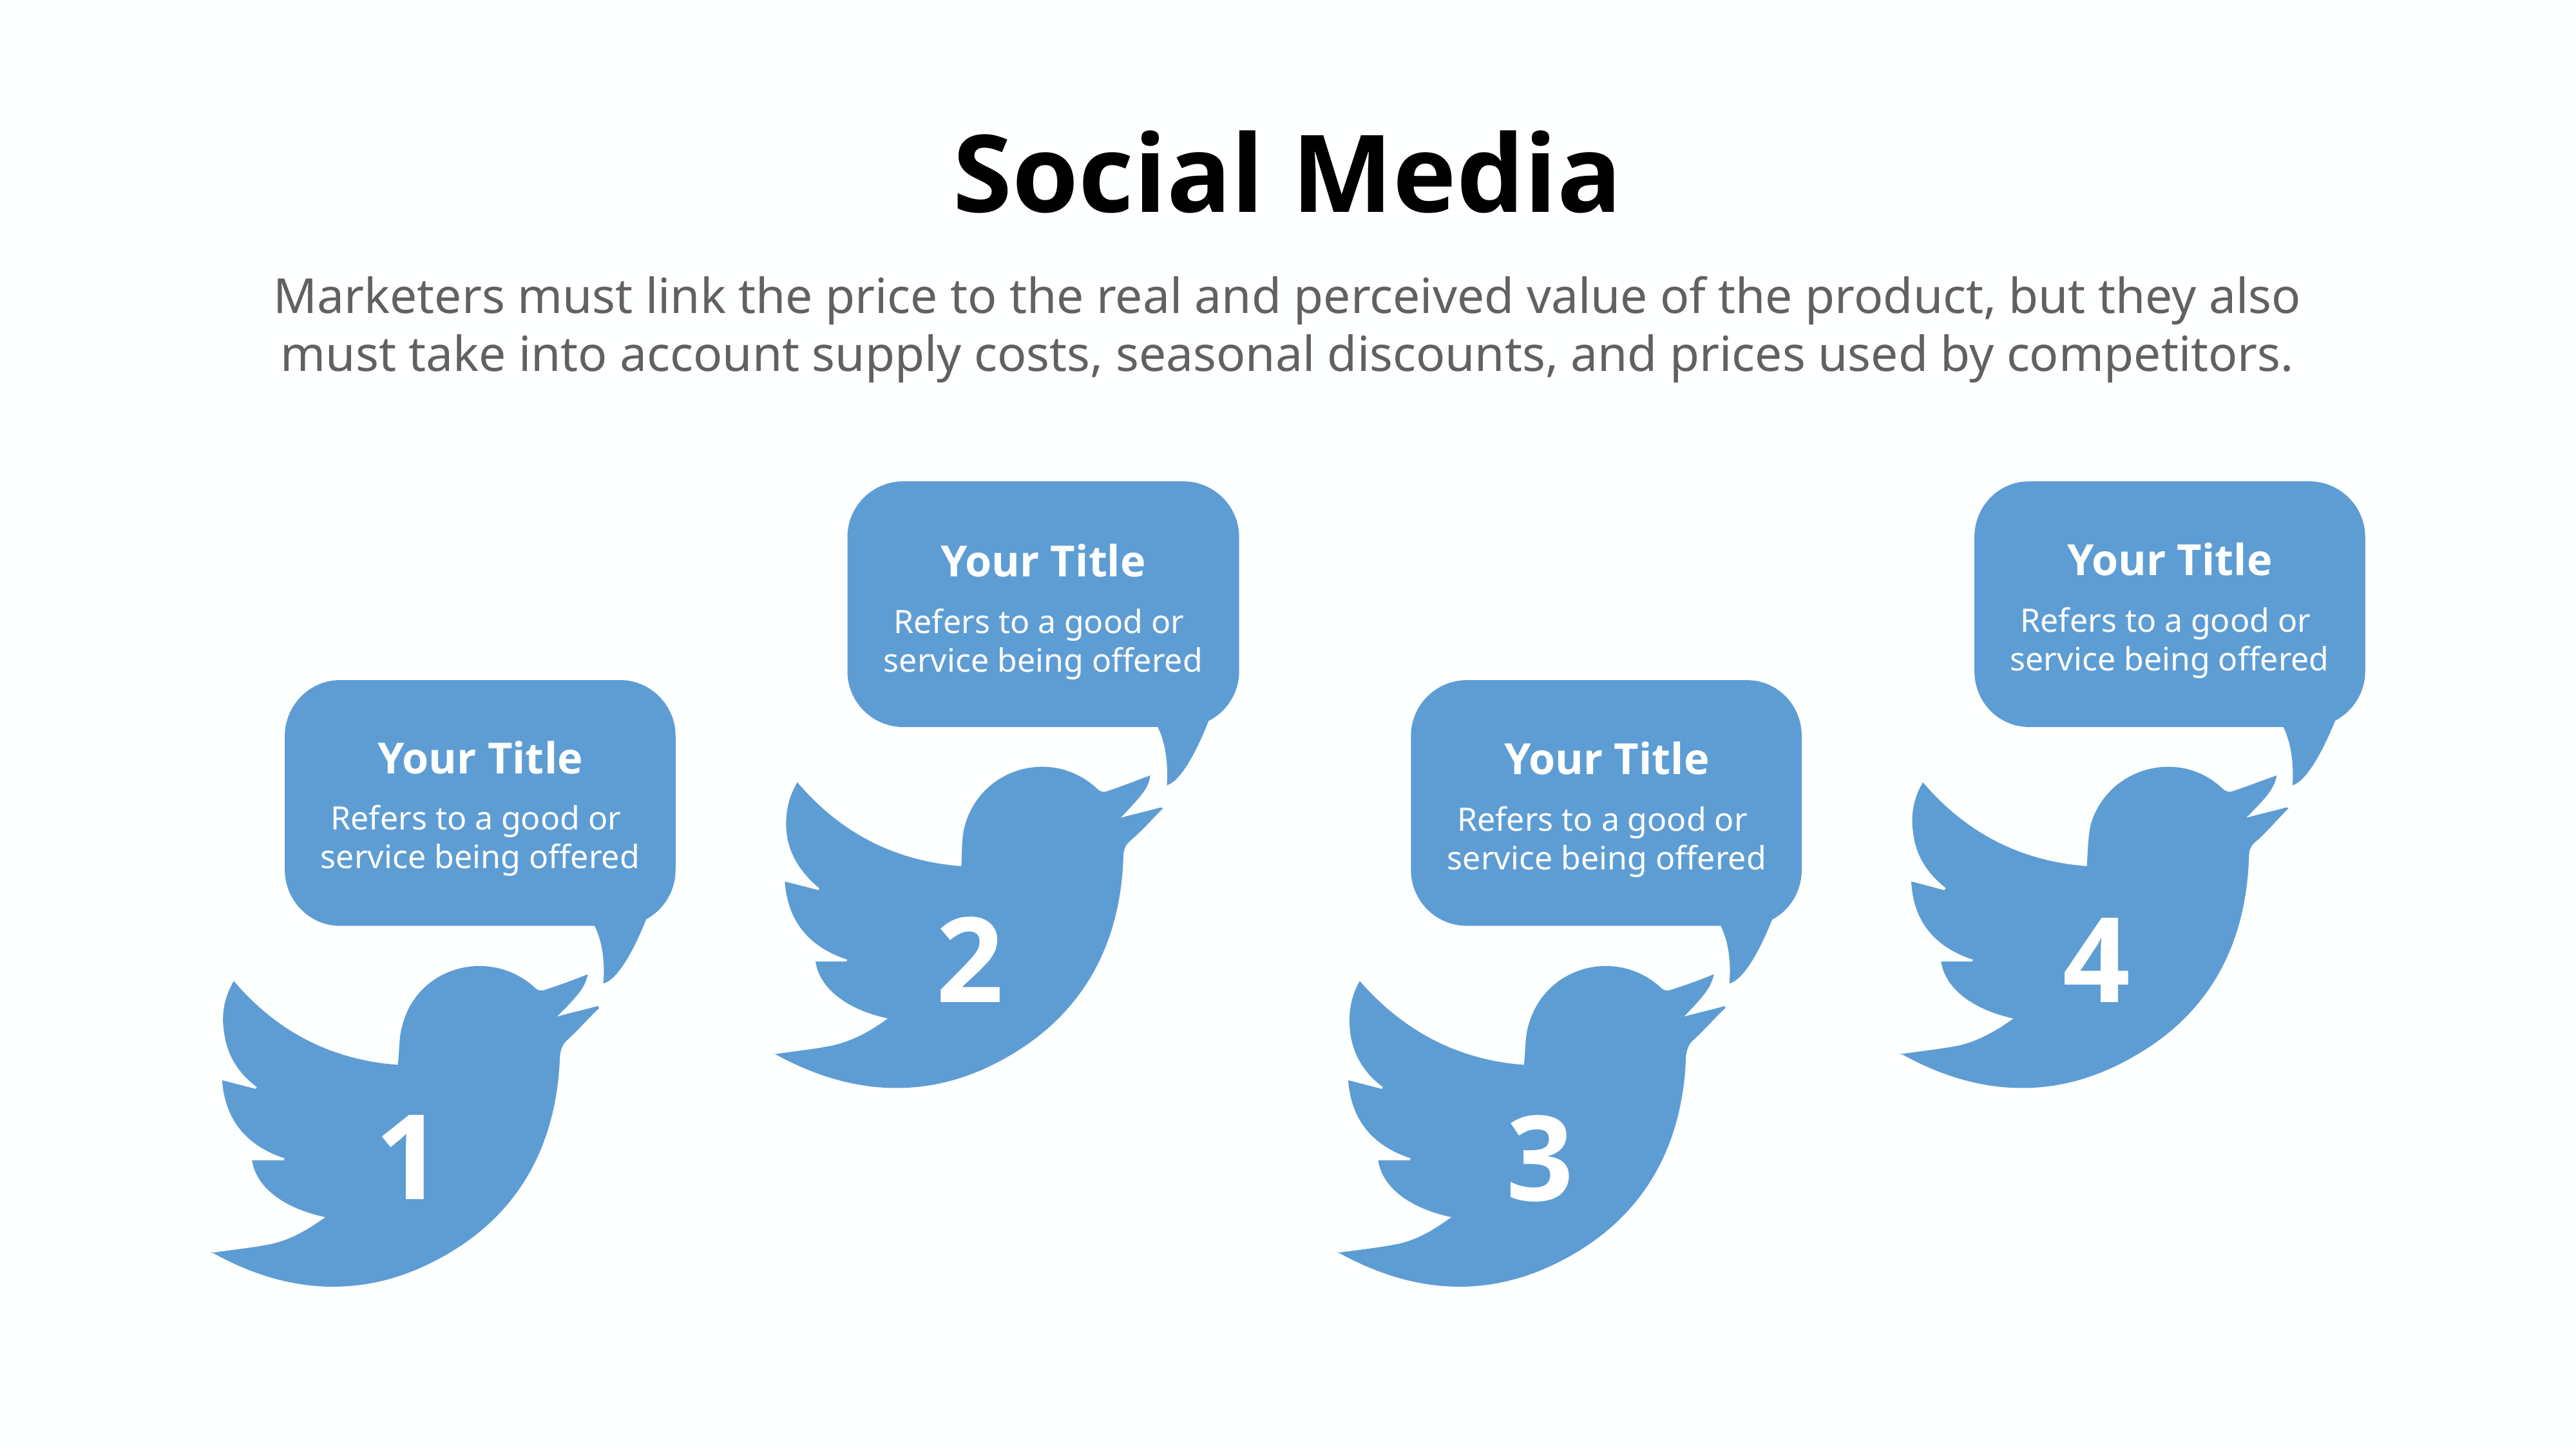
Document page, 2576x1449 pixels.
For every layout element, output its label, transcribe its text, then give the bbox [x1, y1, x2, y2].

text_box [1712, 913, 1775, 984]
text_box [2275, 714, 2338, 786]
text_box [1337, 966, 1726, 1287]
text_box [1415, 726, 1799, 882]
text_box Social Media [944, 100, 1632, 239]
text_box [1900, 766, 2289, 1088]
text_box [288, 725, 673, 881]
text_box 1 [365, 1076, 452, 1228]
text_box [774, 766, 1163, 1088]
text_box 3 [1497, 1077, 1584, 1229]
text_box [1978, 527, 2362, 683]
text_box [1974, 481, 2365, 727]
text_box Marketers must link the price to the real and perceived value of the product, but they also must take into account supply costs, seasonal discounts, and prices used by competitors. [259, 260, 2317, 386]
text_box [847, 481, 1239, 727]
text_box [1149, 714, 1211, 786]
text_box 2 [927, 879, 1014, 1031]
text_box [851, 529, 1236, 685]
text_box [586, 913, 649, 984]
text_box [1411, 680, 1802, 926]
text_box [285, 680, 676, 926]
text_box 4 [2053, 879, 2141, 1031]
text_box [211, 966, 600, 1287]
